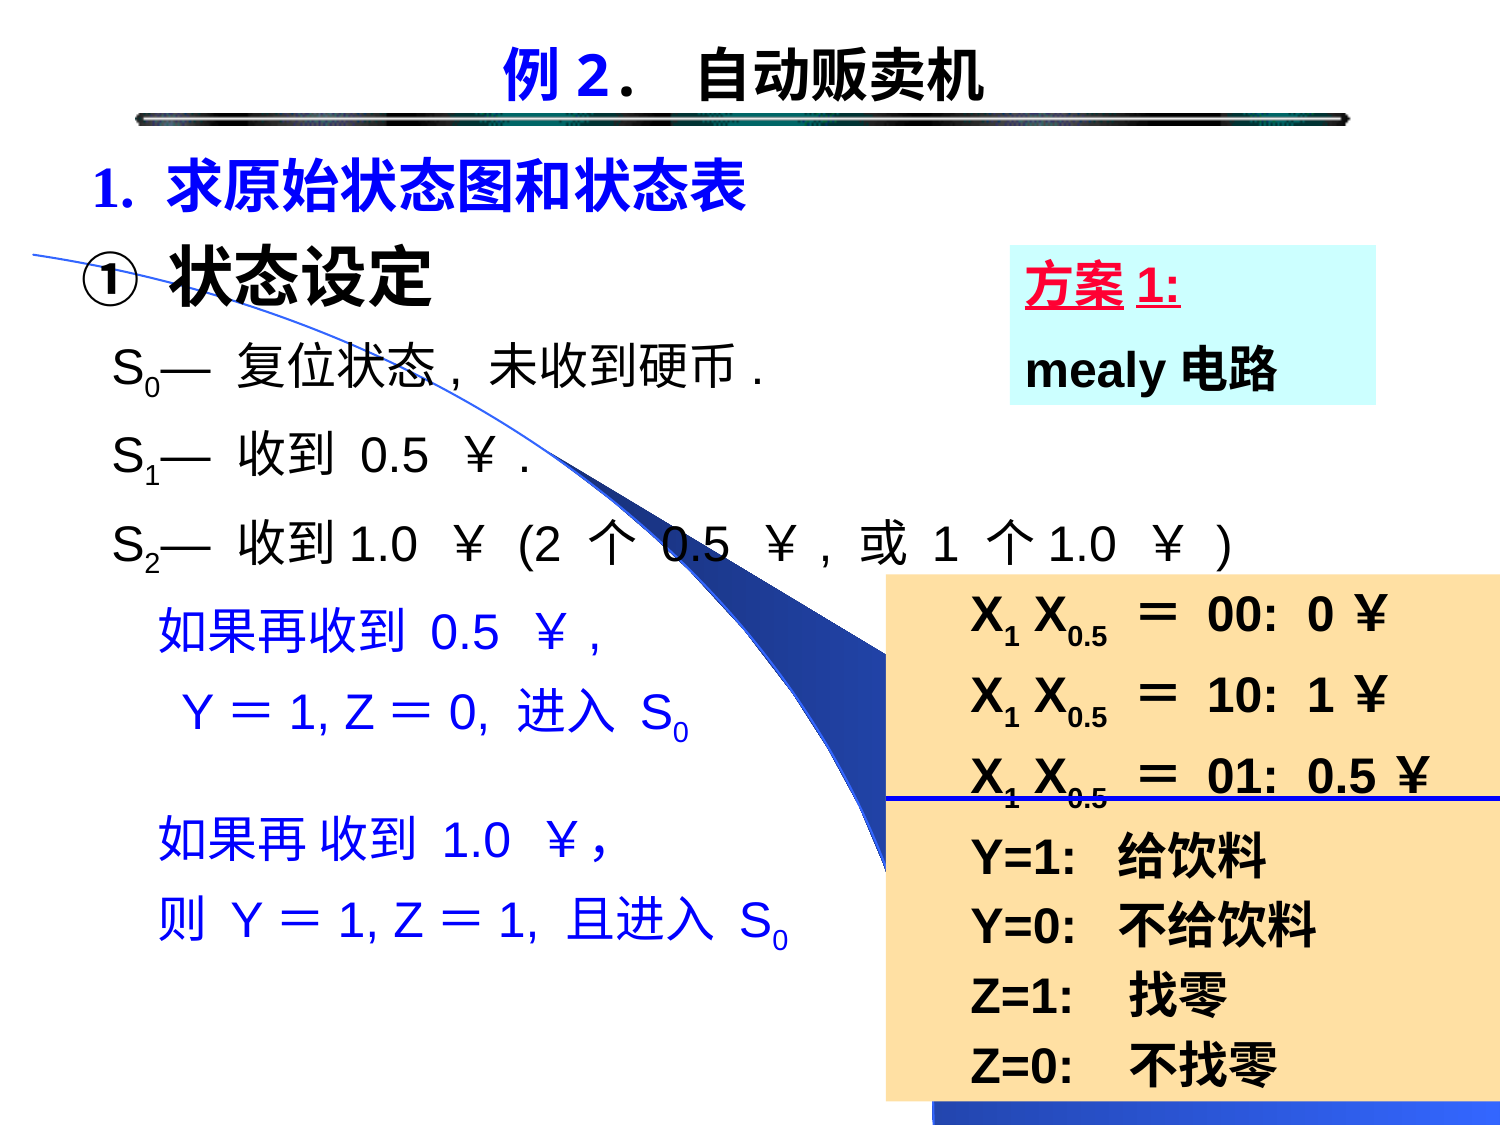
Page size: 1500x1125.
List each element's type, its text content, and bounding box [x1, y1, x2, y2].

text_box X1 X0.5 ＝ 00: 0￥ X1 X0.5 ＝ 10: 1￥ X1 X0.5 ＝ 01: 0.5￥ Y=1: 给饮料 Y=0: 不给饮料 Z=1: 找零 Z=0: 不找零 [885, 805, 1500, 1102]
picture [135, 113, 1353, 126]
text_box 例2. 自动贩卖机 [135, 31, 1353, 113]
text_box 1. 求原始状态图和状态表 [76, 141, 1296, 227]
text_box ① 状态设定 S0— 复位状态, 未收到硬币. S1— 收到 0.5 ￥. S2— 收到1.0 ￥ (2 个 0.5 ￥, 或 1 个1.0 ￥ ) 如果再收到 0.5 ￥, Y＝1, Z＝0, 进入 S0 如果再 收到 1.0 ￥， 则 Y＝1, Z＝1, 且进入 S0 [40, 227, 1448, 964]
text_box X1 X0.5 ＝ 00: 0￥ X1 X0.5 ＝ 10: 1￥ X1 X0.5 ＝ 01: 0.5￥ Y=1: 给饮料 Y=0: 不给饮料 Z=1: 找零 Z=0: 不找零 [885, 574, 1500, 796]
text_box 方案1: mealy电路 [1009, 245, 1376, 405]
